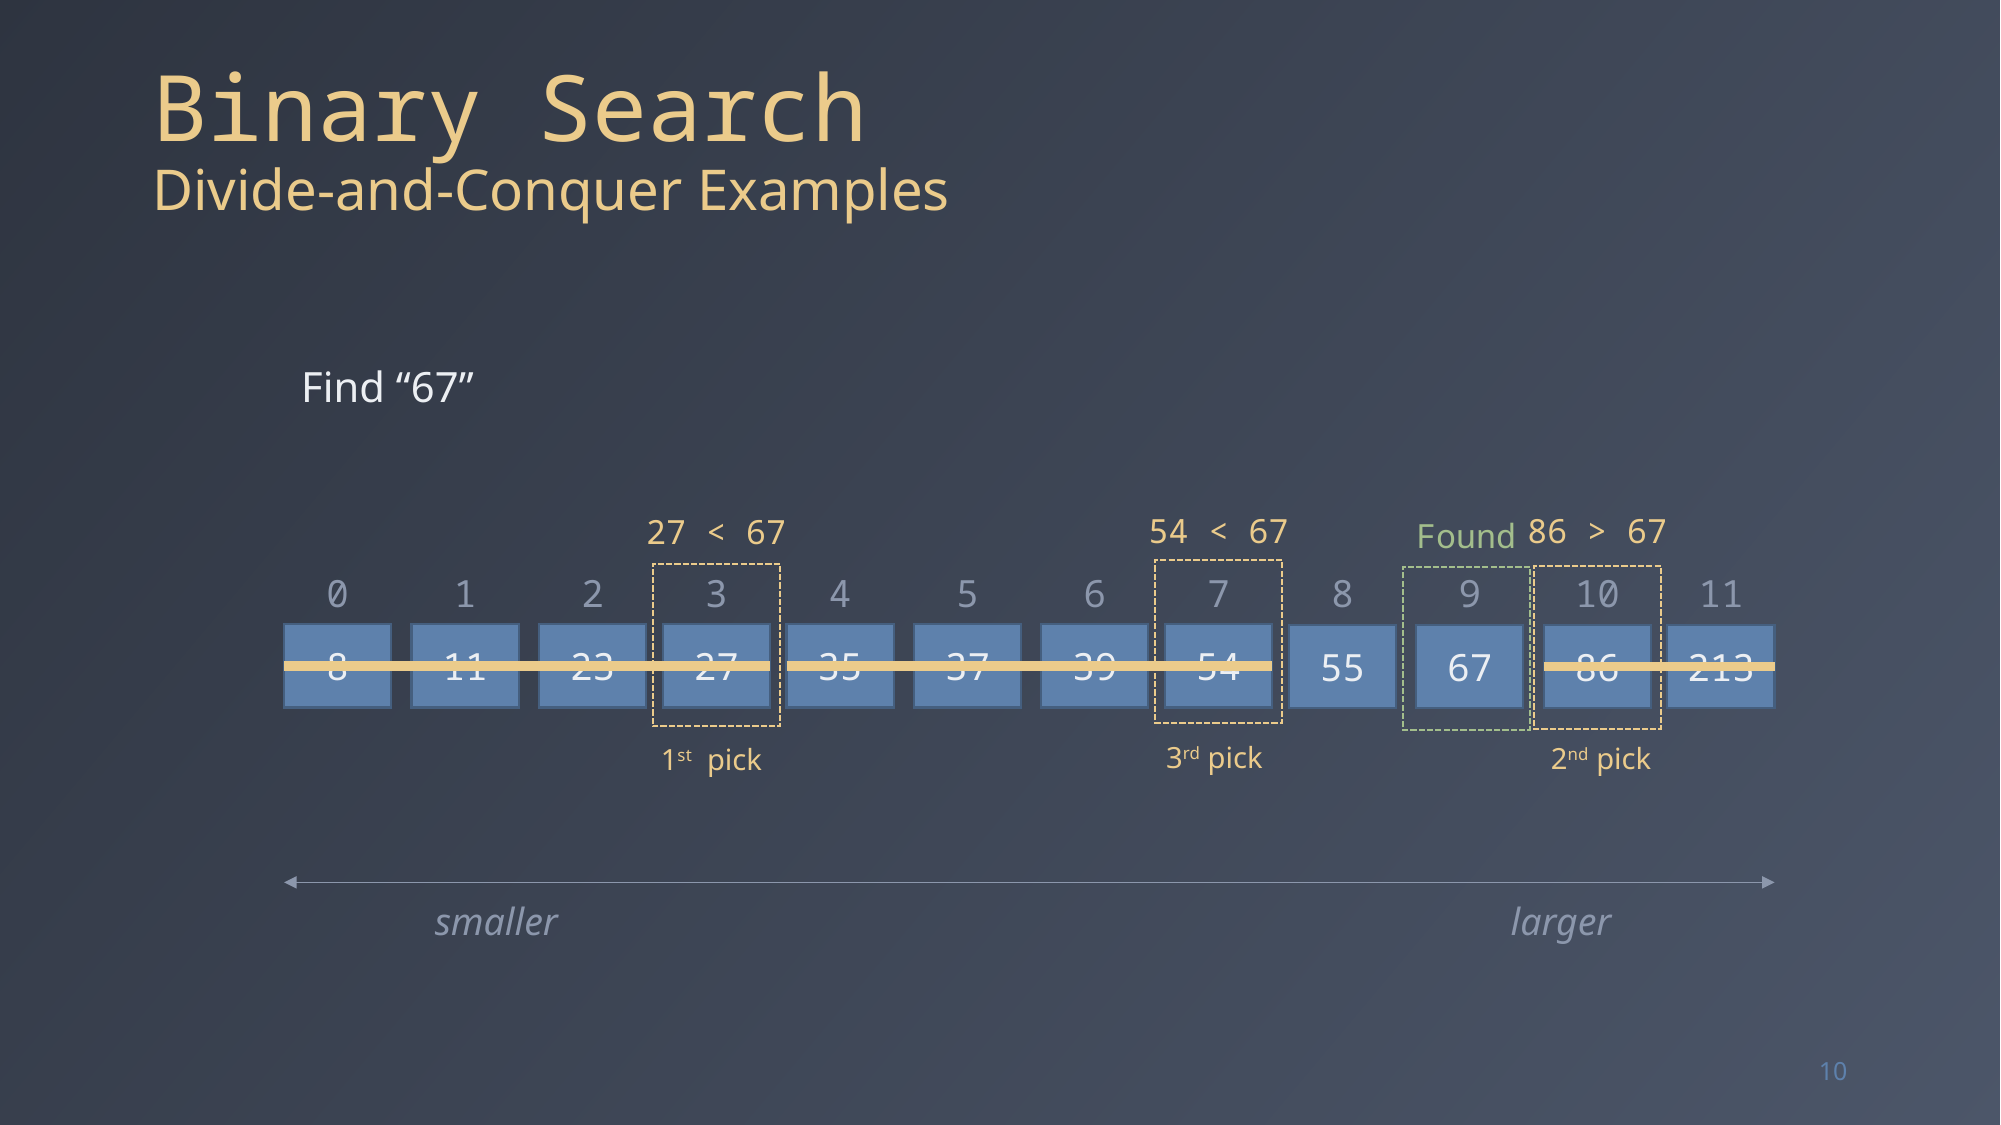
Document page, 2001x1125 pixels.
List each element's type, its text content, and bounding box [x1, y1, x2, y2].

title Binary Search Divide-and-Conquer Examples [137, 26, 1863, 230]
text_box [1041, 666, 1149, 708]
text_box [1533, 565, 1662, 730]
text_box [1402, 566, 1531, 731]
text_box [411, 666, 519, 708]
text_box [1154, 559, 1283, 724]
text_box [1288, 562, 1396, 709]
text_box 2nd pick [1536, 732, 1667, 783]
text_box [538, 562, 646, 665]
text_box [913, 562, 1021, 665]
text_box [1165, 666, 1273, 708]
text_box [1165, 562, 1273, 665]
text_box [284, 562, 392, 665]
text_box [1543, 667, 1651, 709]
text_box 27 < 67 [631, 503, 802, 559]
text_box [284, 666, 392, 708]
text_box larger [1495, 891, 1627, 951]
text_box Found [1401, 508, 1532, 563]
slide_number 10 [1738, 1042, 1863, 1103]
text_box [1667, 562, 1775, 666]
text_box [1416, 562, 1524, 709]
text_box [411, 562, 519, 665]
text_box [786, 666, 894, 708]
text_box 54 < 67 [1133, 502, 1304, 558]
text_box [1667, 667, 1775, 709]
text_box smaller [420, 891, 574, 951]
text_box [1543, 562, 1651, 666]
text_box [1041, 562, 1149, 665]
text_box 86 > 67 [1512, 502, 1683, 558]
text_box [786, 562, 894, 665]
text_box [662, 562, 770, 665]
text_box [652, 563, 781, 727]
text_box Find “67” [286, 353, 489, 419]
text_box 3rd pick [1151, 731, 1278, 782]
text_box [913, 666, 1021, 708]
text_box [662, 666, 770, 708]
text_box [538, 666, 646, 708]
text_box 1st pick [646, 733, 777, 784]
